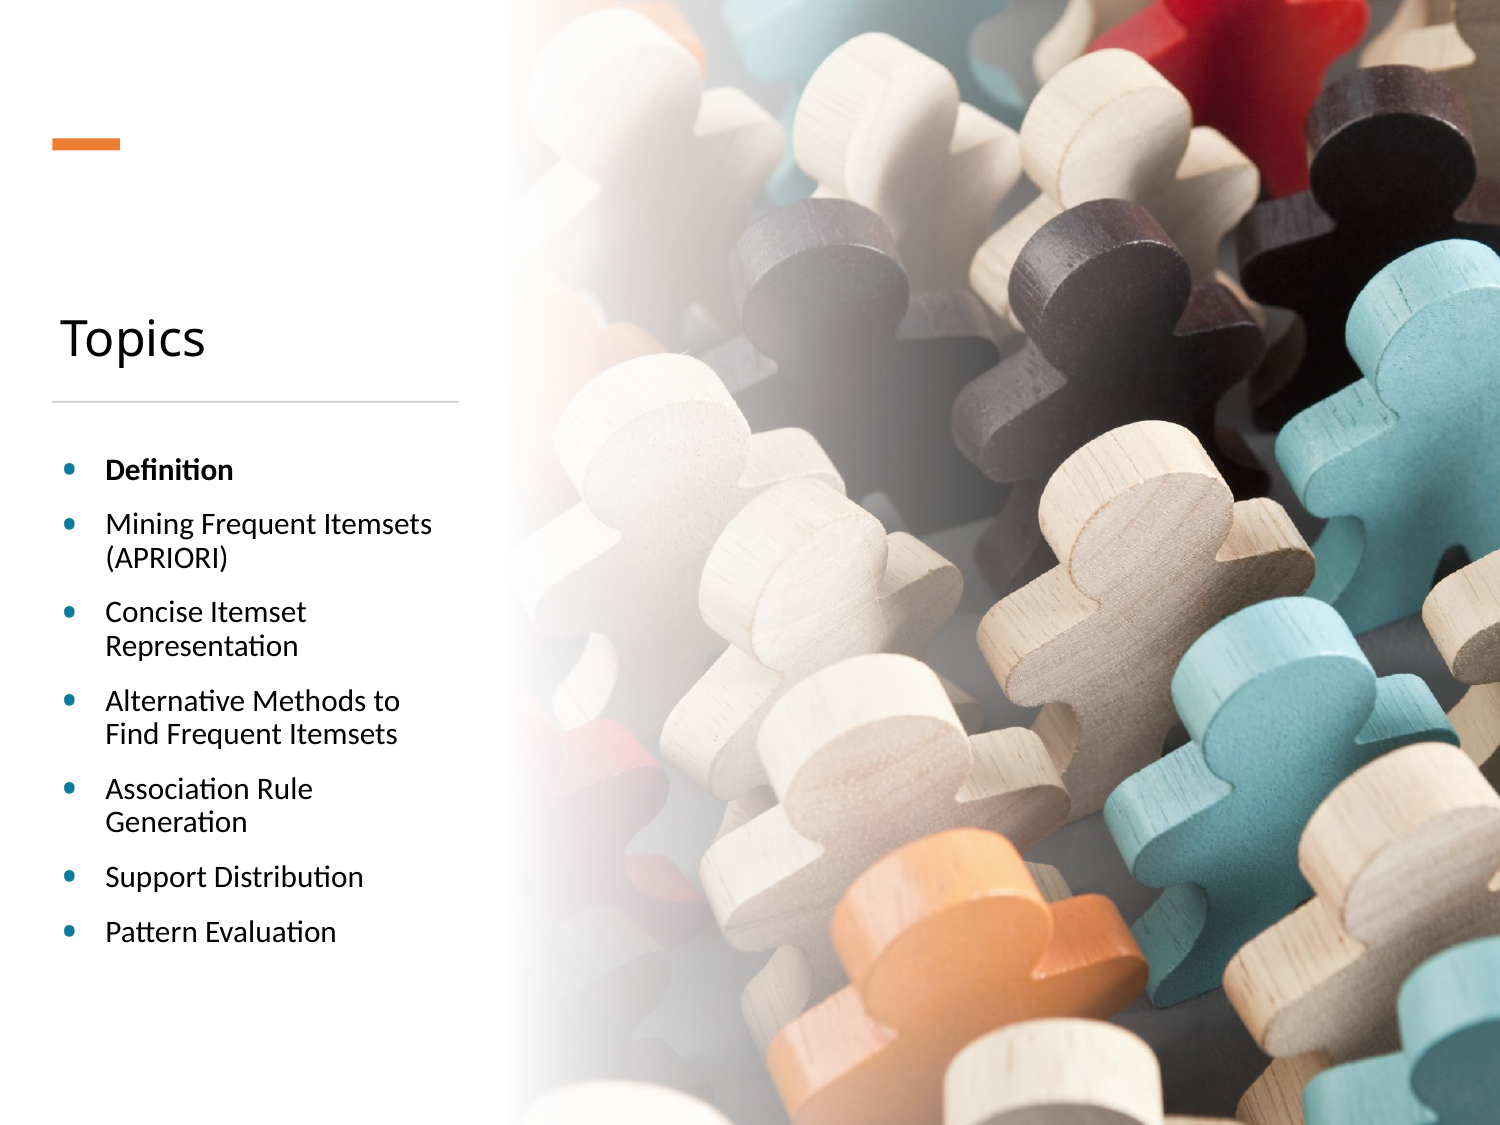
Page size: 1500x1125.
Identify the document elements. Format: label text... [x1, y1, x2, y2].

picture [433, 0, 1500, 1125]
text_box [51, 137, 121, 151]
title Topics [45, 190, 433, 375]
list Definition Mining Frequent Itemsets (APRIORI) Concise Itemset Representation Alternative Methods to Find Frequent Itemsets Association Rule Generation Support Distribution Pattern Evaluation [45, 445, 433, 972]
text_box [0, 0, 433, 1125]
